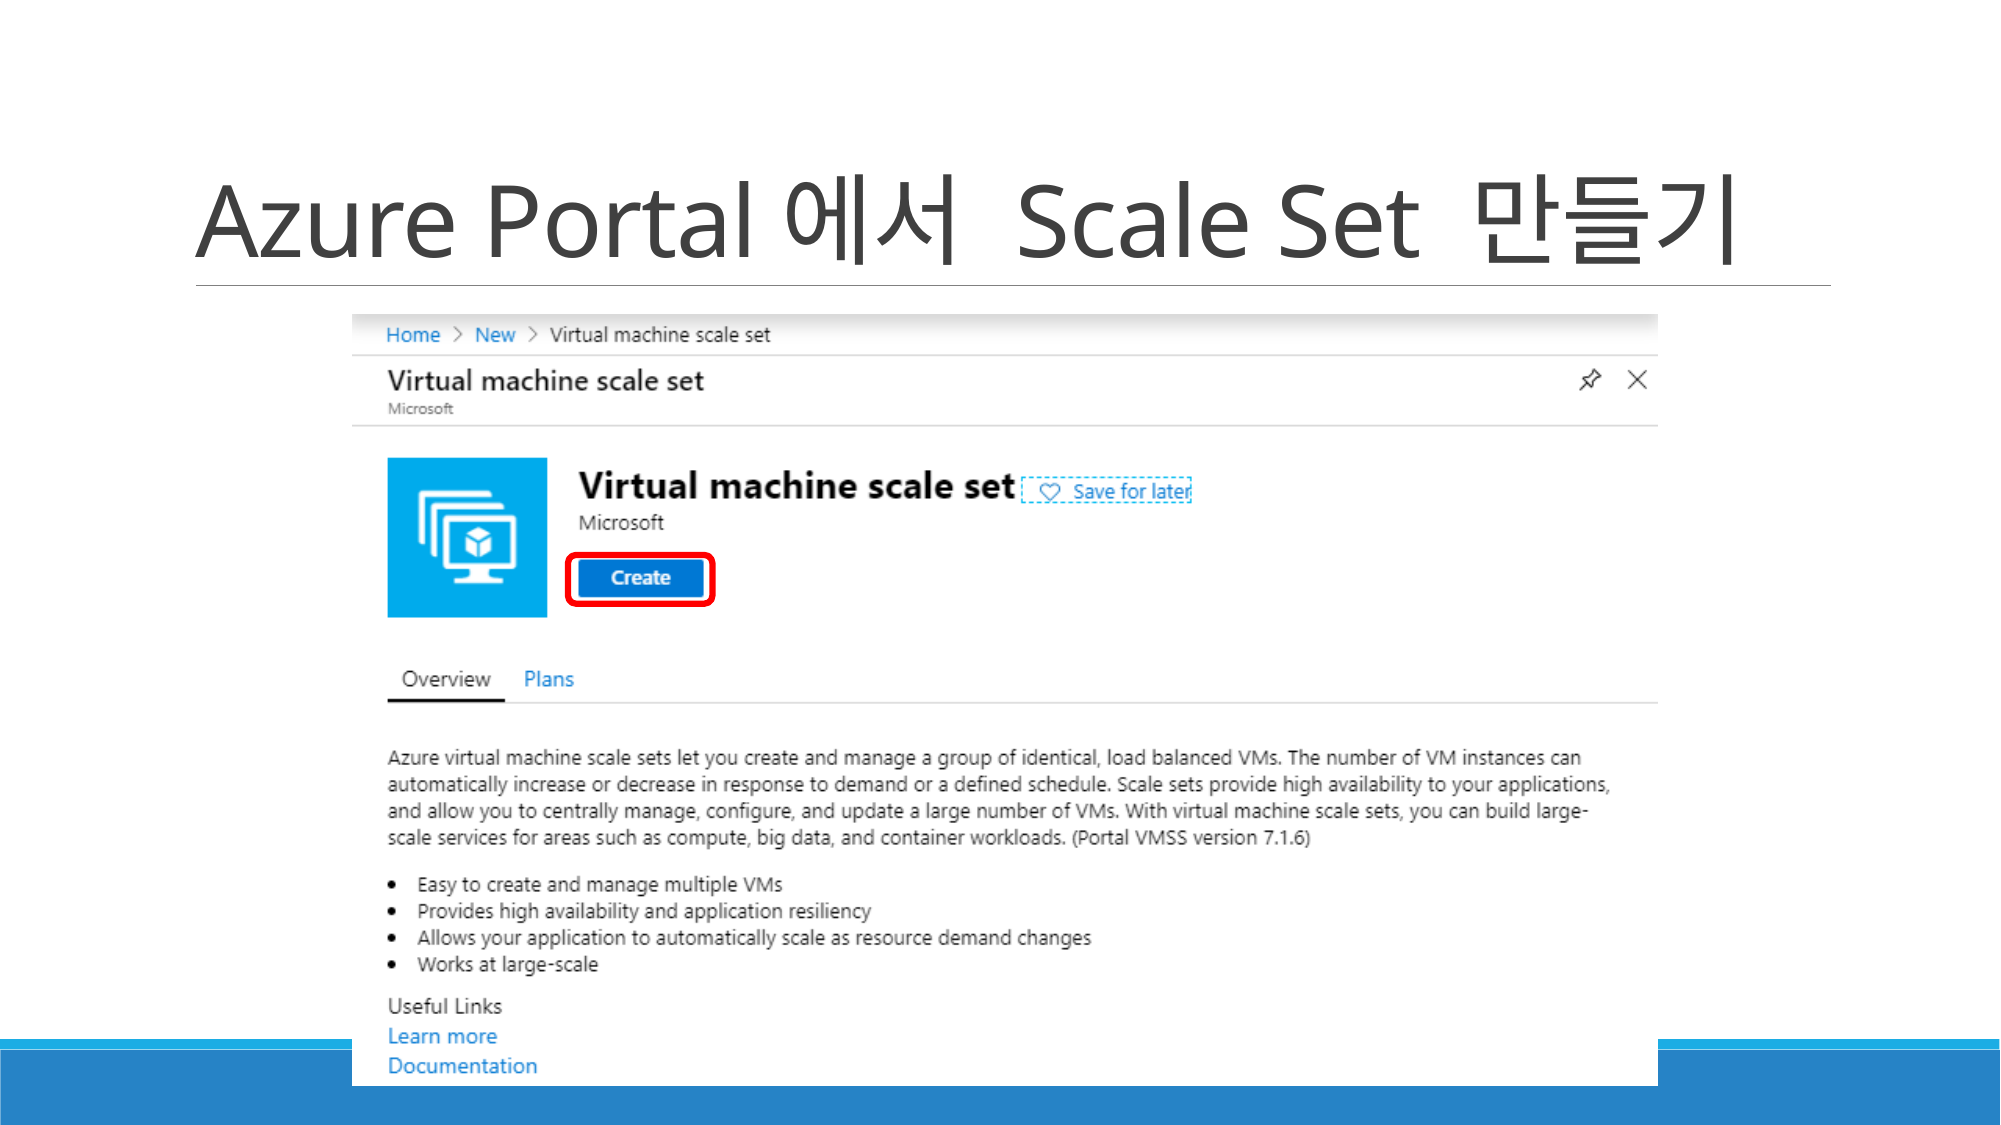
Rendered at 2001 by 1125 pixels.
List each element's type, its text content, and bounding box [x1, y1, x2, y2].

picture [351, 314, 1658, 1086]
title Azure Portal에서 Scale Set 만들기 [180, 47, 1830, 285]
